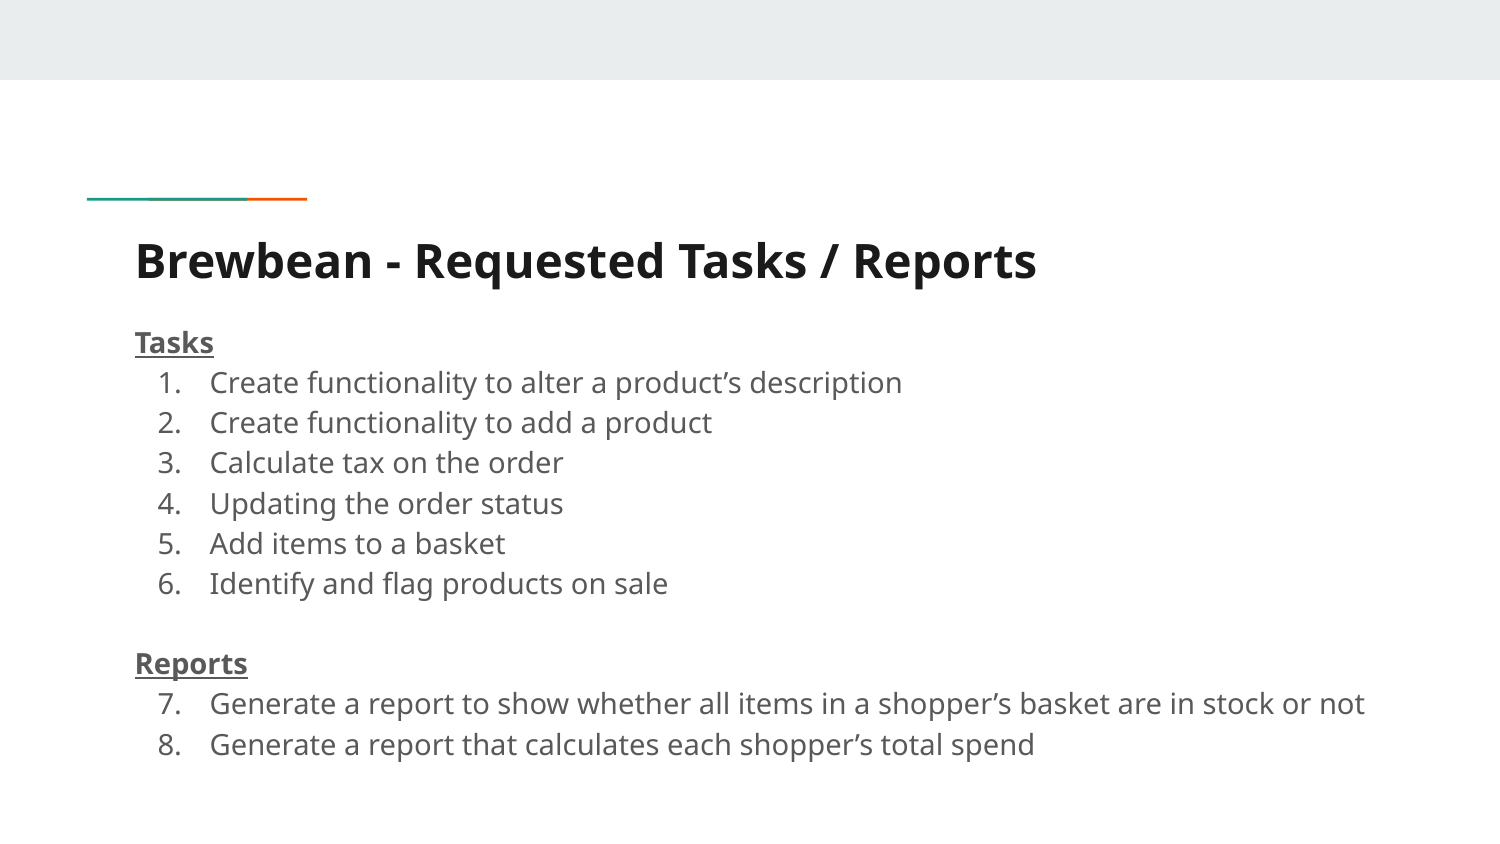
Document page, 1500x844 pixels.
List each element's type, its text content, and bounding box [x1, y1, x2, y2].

list Tasks Create functionality to alter a product’s description Create functionality to add a product Calculate tax on the order Updating the order status Add items to a basket Identify and flag products on sale Reports Generate a report to show whether all items in a shopper’s basket are in stock or not Generate a report that calculates each shopper’s total spend [119, 304, 1394, 768]
title Brewbean - Requested Tasks / Reports [119, 216, 1381, 304]
